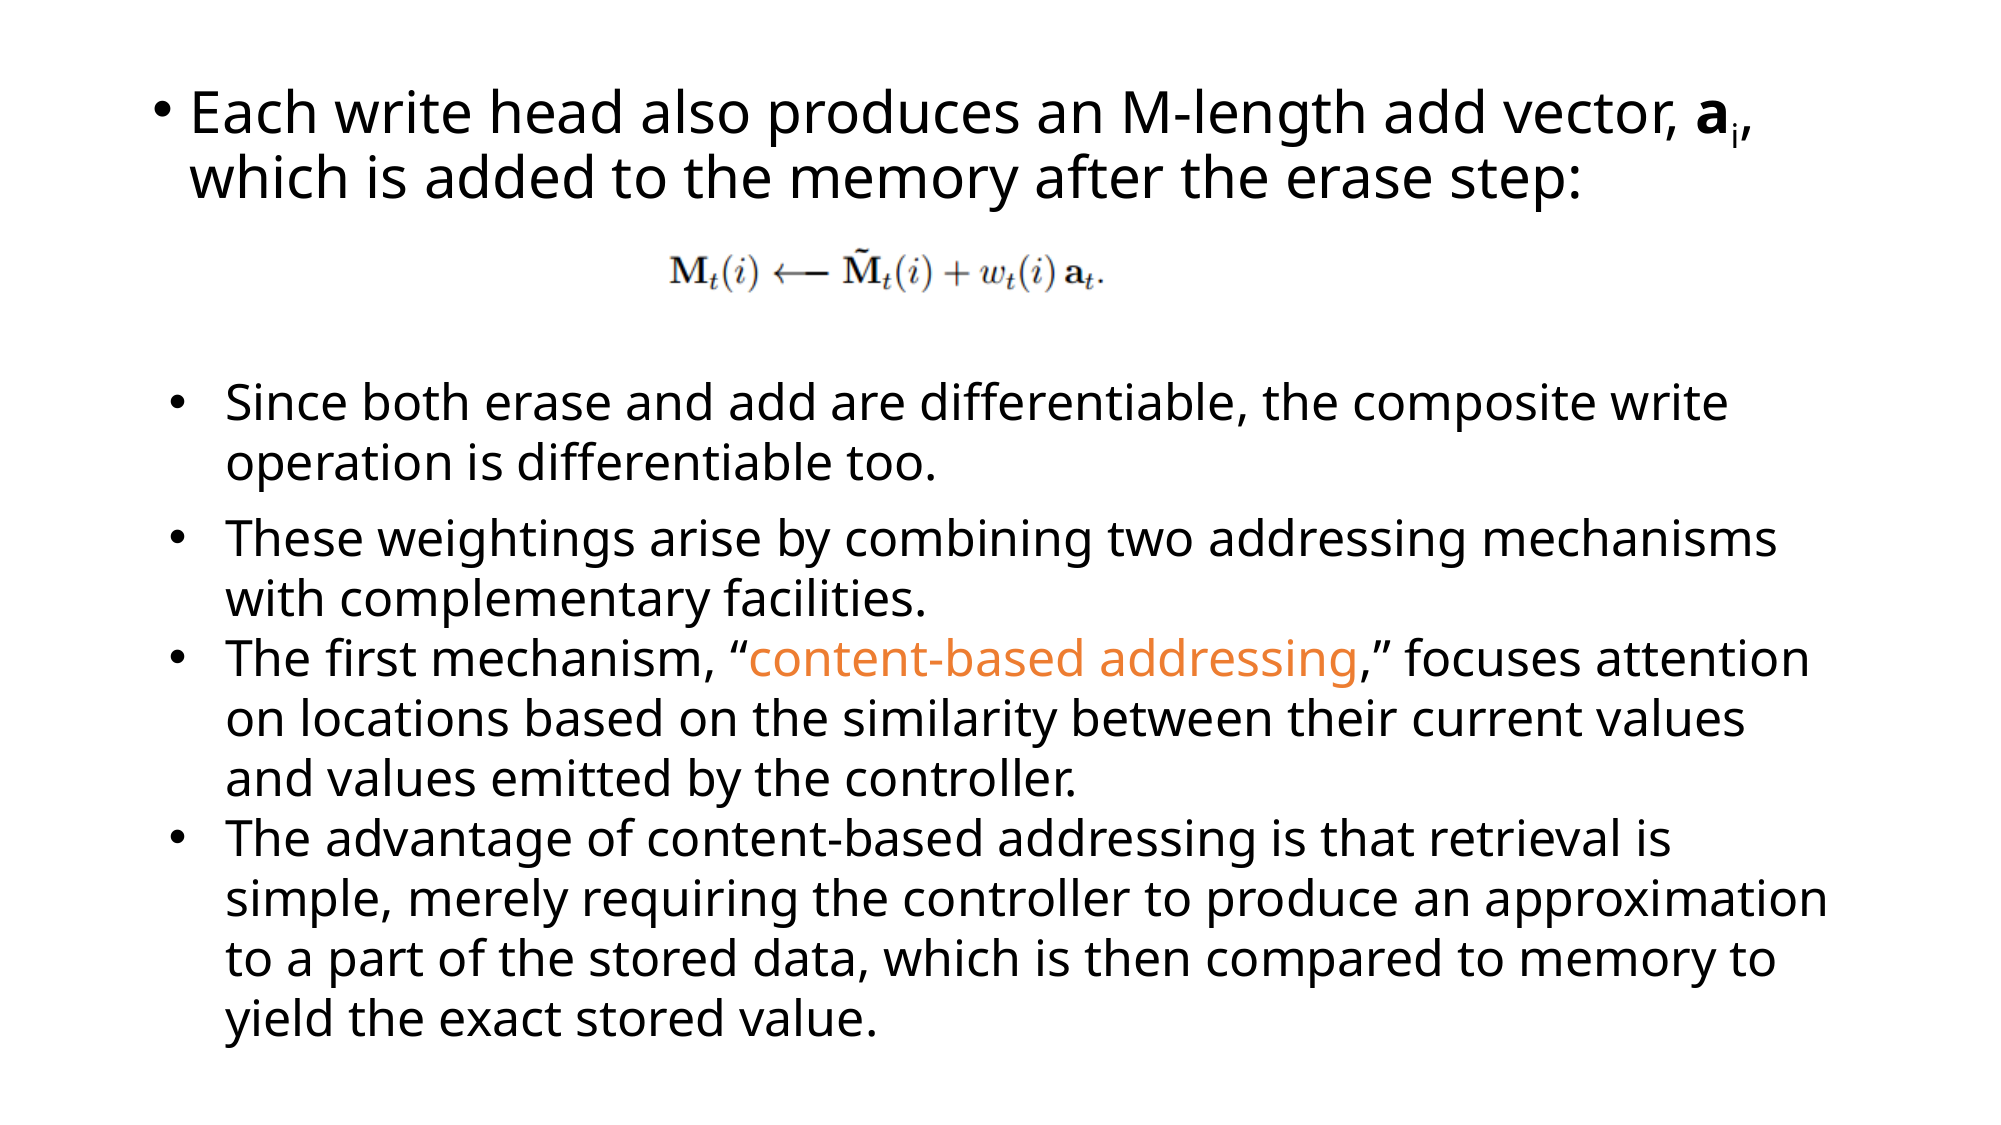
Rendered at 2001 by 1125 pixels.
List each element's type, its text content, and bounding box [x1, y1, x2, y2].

list Each write head also produces an M-length add vector, ai, which is added to the memory after the erase step: [137, 68, 1863, 1014]
text_box Since both erase and add are differentiable, the composite write operation is differentiable too. [154, 363, 1787, 498]
text_box These weightings arise by combining two addressing mechanisms with complementary facilities. The first mechanism, “content-based addressing,” focuses attention on locations based on the similarity between their current values and values emitted by the controller. The advantage of content-based addressing is that retrieval is simple, merely requiring the controller to produce an approximation to a part of the stored data, which is then compared to memory to yield the exact stored value. [154, 498, 1863, 1054]
picture [653, 231, 1125, 318]
